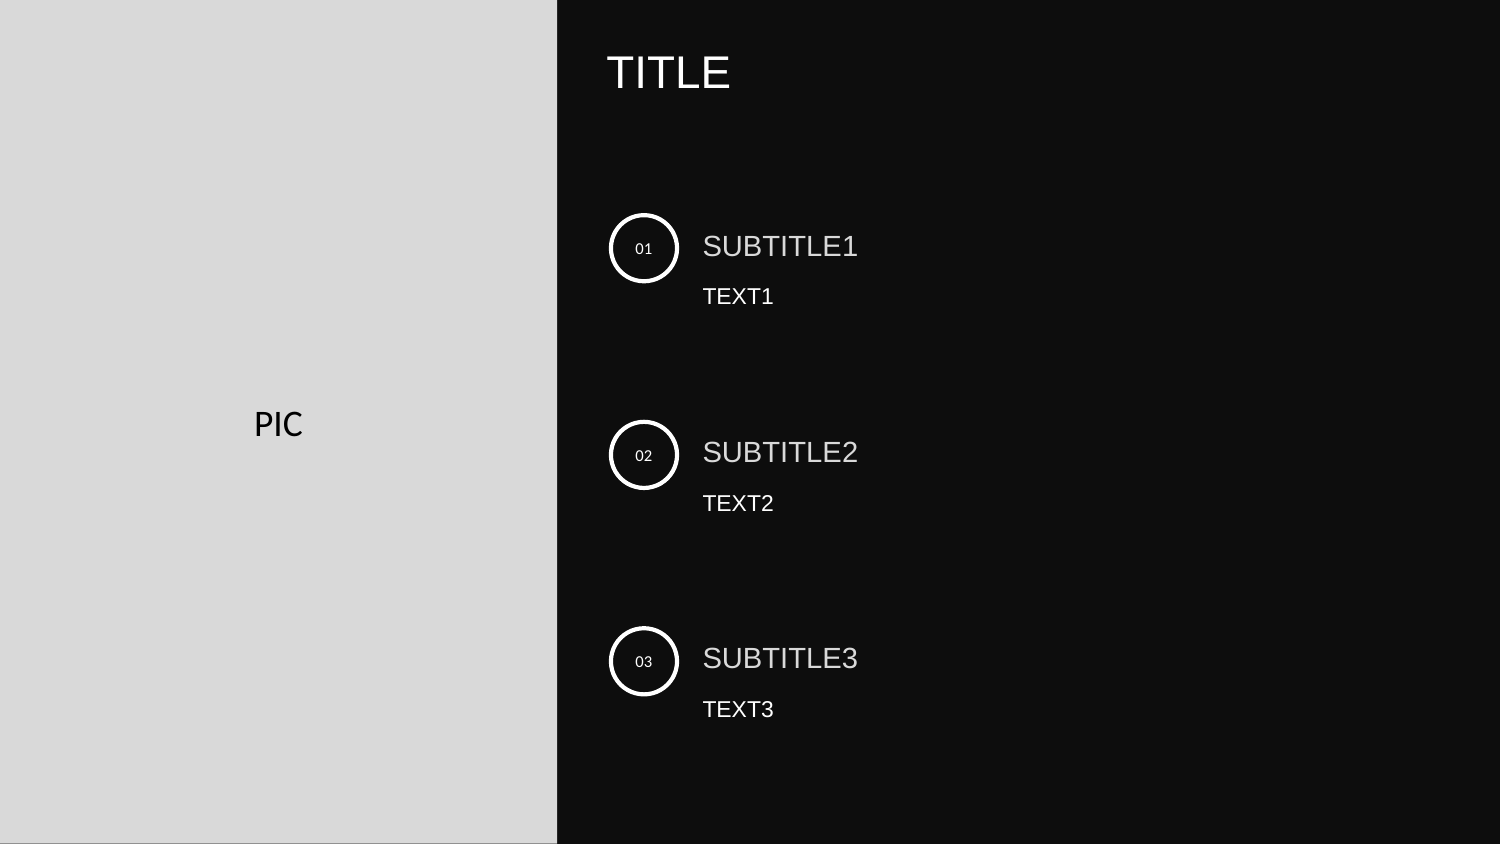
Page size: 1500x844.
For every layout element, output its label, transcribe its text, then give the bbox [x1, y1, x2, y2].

text_box TEXT2 [687, 480, 1455, 598]
text_box 03 [608, 626, 680, 697]
text_box TEXT3 [687, 687, 1455, 805]
text_box SUBTITLE3 [687, 628, 1455, 683]
text_box SUBTITLE2 [687, 421, 1455, 476]
text_box SUBTITLE1 [687, 215, 1455, 270]
text_box TEXT1 [687, 274, 1455, 392]
text_box TITLE [591, 35, 1474, 185]
text_box PIC [0, 0, 559, 844]
text_box 02 [608, 419, 680, 491]
text_box 01 [608, 213, 680, 284]
